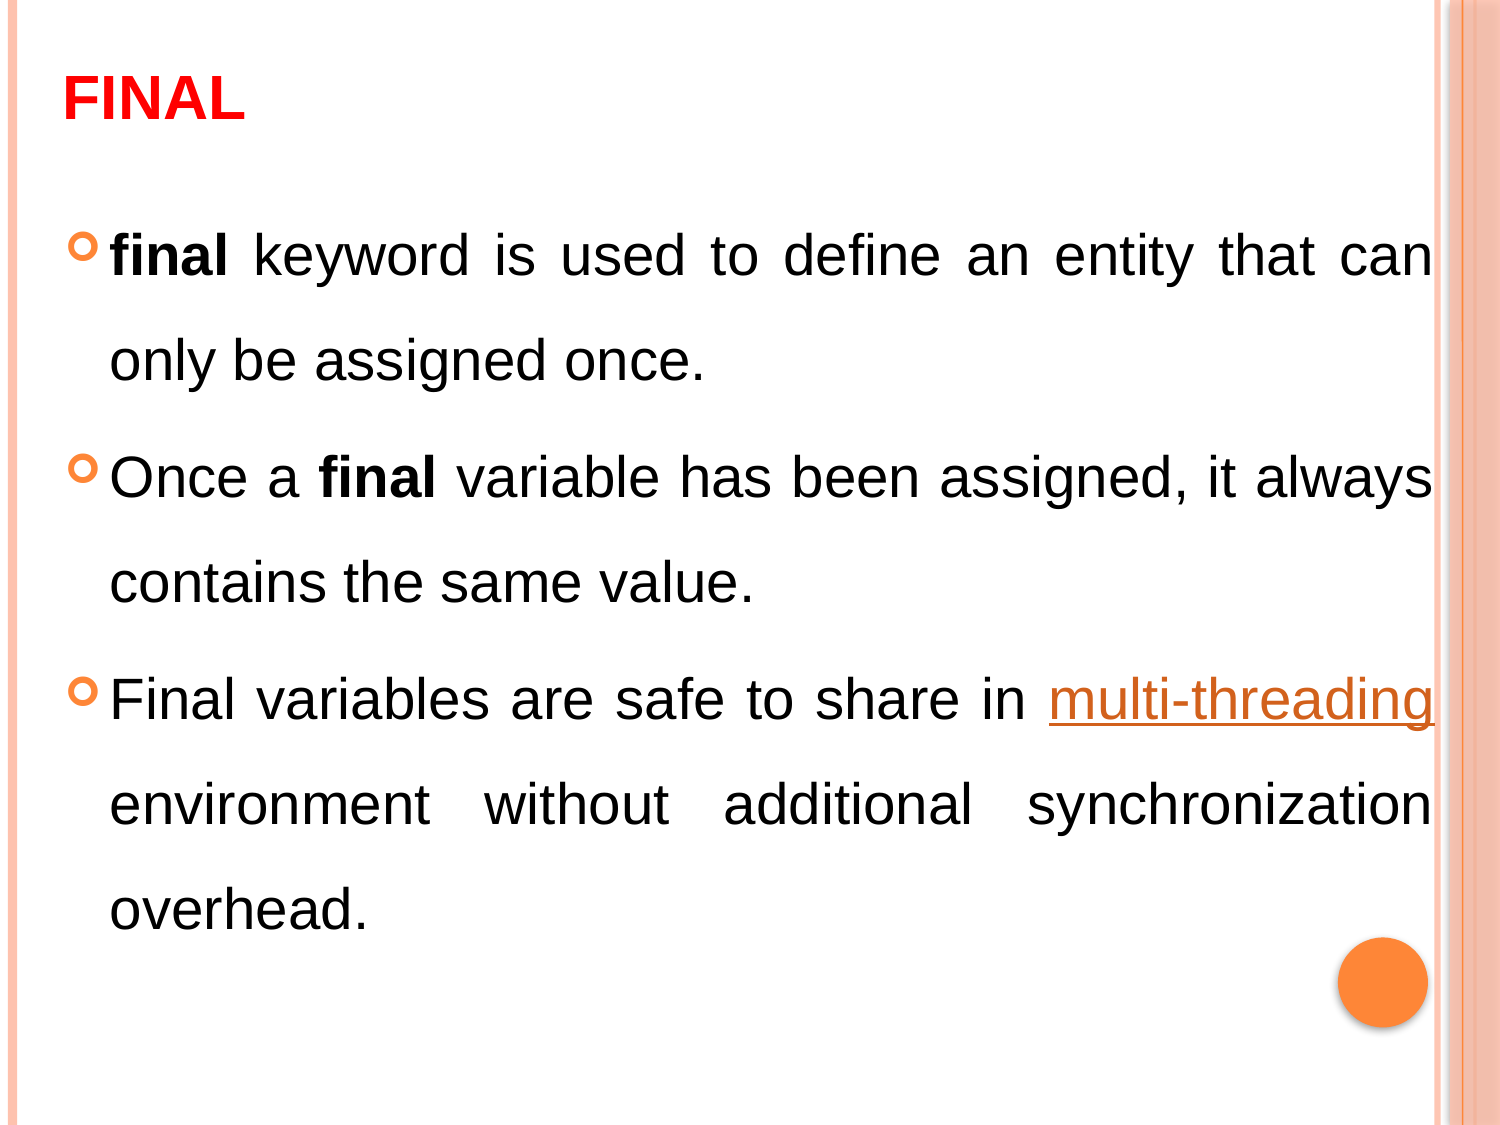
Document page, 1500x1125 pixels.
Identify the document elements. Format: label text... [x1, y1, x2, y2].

list final keyword is used to define an entity that can only be assigned once. Once a final variable has been assigned, it always contains the same value. Final variables are safe to share in multi-threading environment without additional synchronization overhead. [50, 174, 1450, 1088]
title final [47, 14, 1423, 140]
